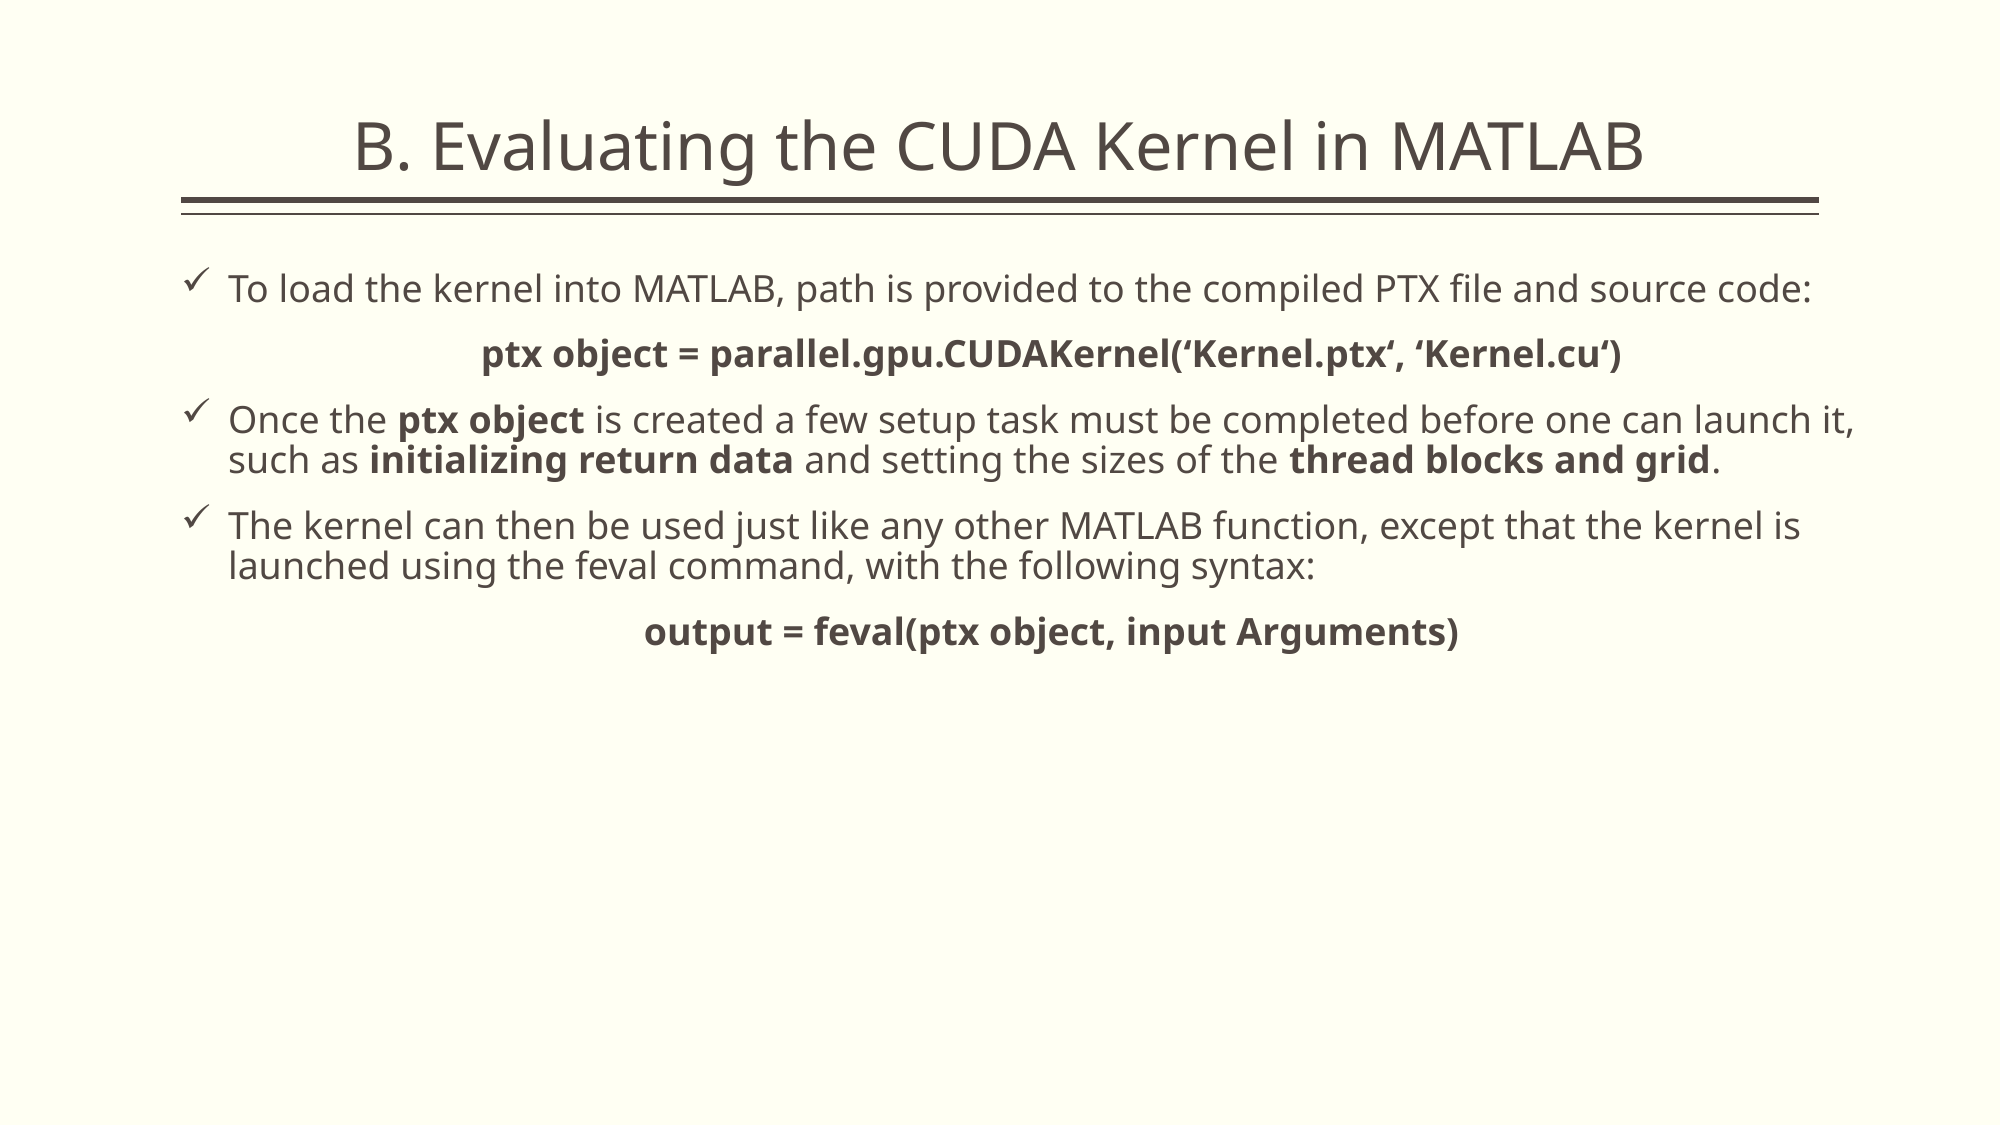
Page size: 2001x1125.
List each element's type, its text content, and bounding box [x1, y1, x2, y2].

list To load the kernel into MATLAB, path is provided to the compiled PTX file and source code: ptx object = parallel.gpu.CUDAKernel(‘Kernel.ptx‘, ‘Kernel.cu‘) Once the ptx object is created a few setup task must be completed before one can launch it, such as initializing return data and setting the sizes of the thread blocks and grid. The kernel can then be used just like any other MATLAB function, except that the kernel is launched using the feval command, with the following syntax: output = feval(ptx object, input Arguments) [181, 262, 1923, 1102]
title B. Evaluating the CUDA Kernel in MATLAB [181, 12, 1819, 193]
